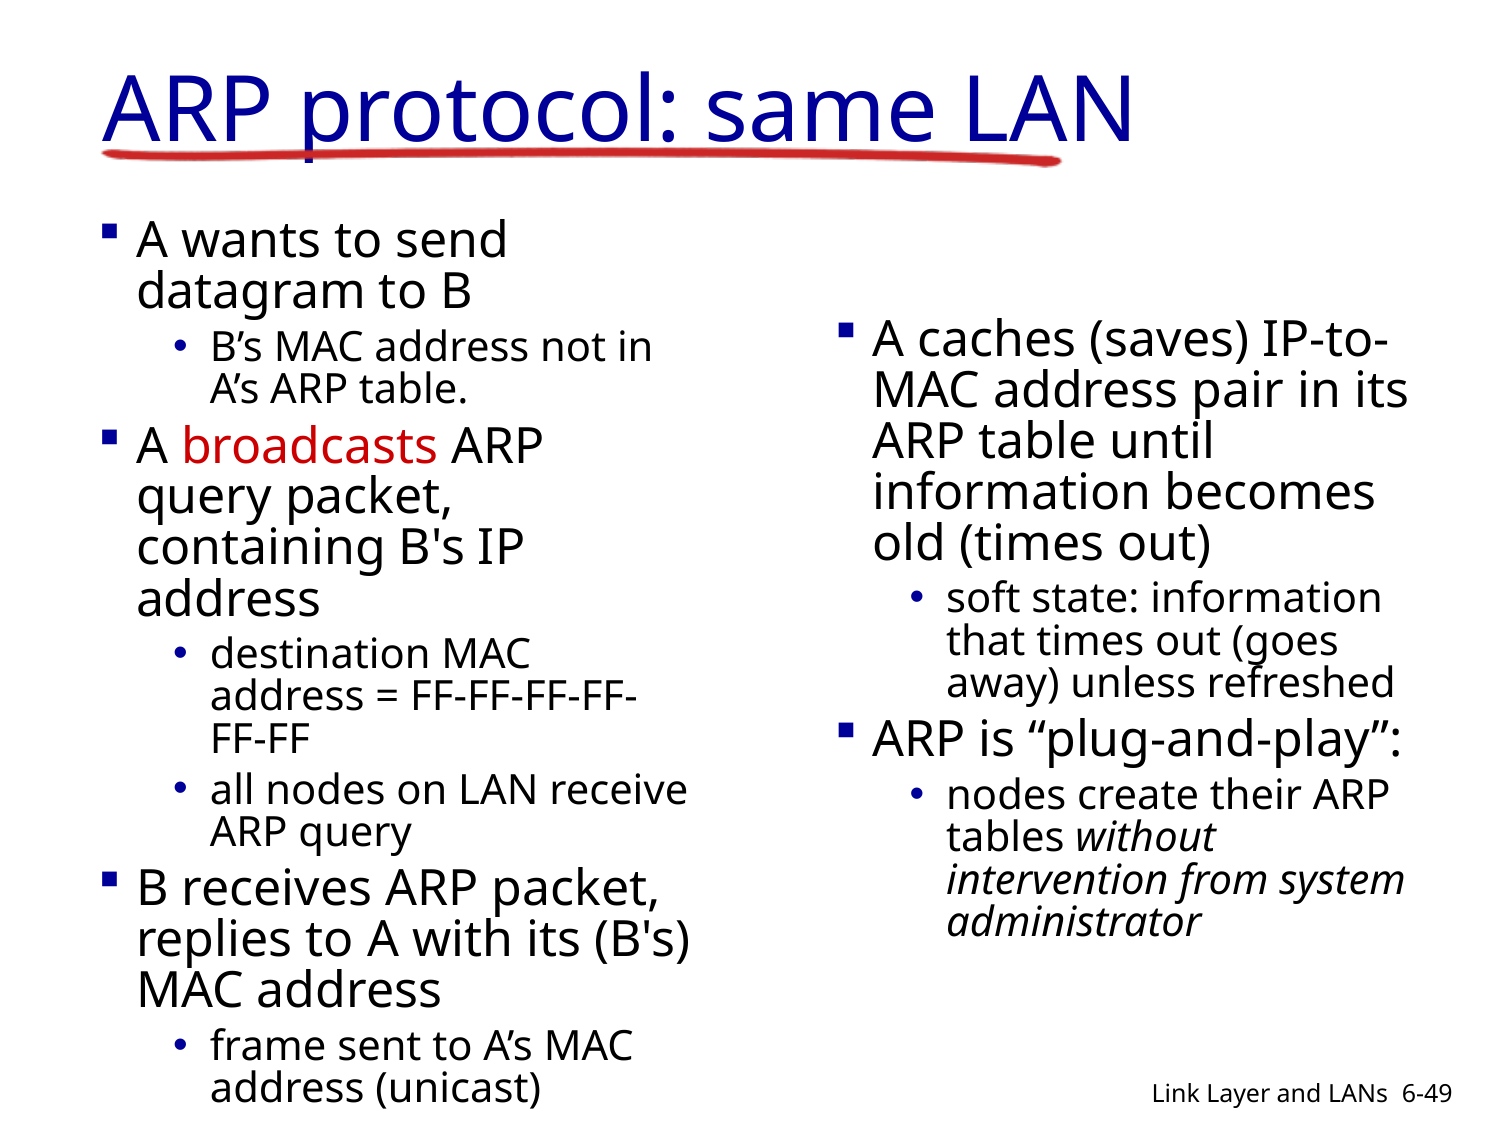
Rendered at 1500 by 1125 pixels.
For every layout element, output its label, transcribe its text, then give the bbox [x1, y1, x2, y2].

picture [97, 143, 1073, 173]
list A caches (saves) IP-to-MAC address pair in its ARP table until information becomes old (times out) soft state: information that times out (goes away) unless refreshed ARP is “plug-and-play”: nodes create their ARP tables without intervention from system administrator [819, 308, 1445, 1071]
title ARP protocol: same LAN [87, 10, 1363, 199]
slide_number 6-49 [1387, 1069, 1478, 1115]
list A wants to send datagram to B B’s MAC address not in A’s ARP table. A broadcasts ARP query packet, containing B's IP address destination MAC address = FF-FF-FF-FF-FF-FF all nodes on LAN receive ARP query B receives ARP packet, replies to A with its (B's) MAC address frame sent to A’s MAC address (unicast) [83, 209, 709, 973]
footer Link Layer and LANs [1045, 1069, 1404, 1110]
